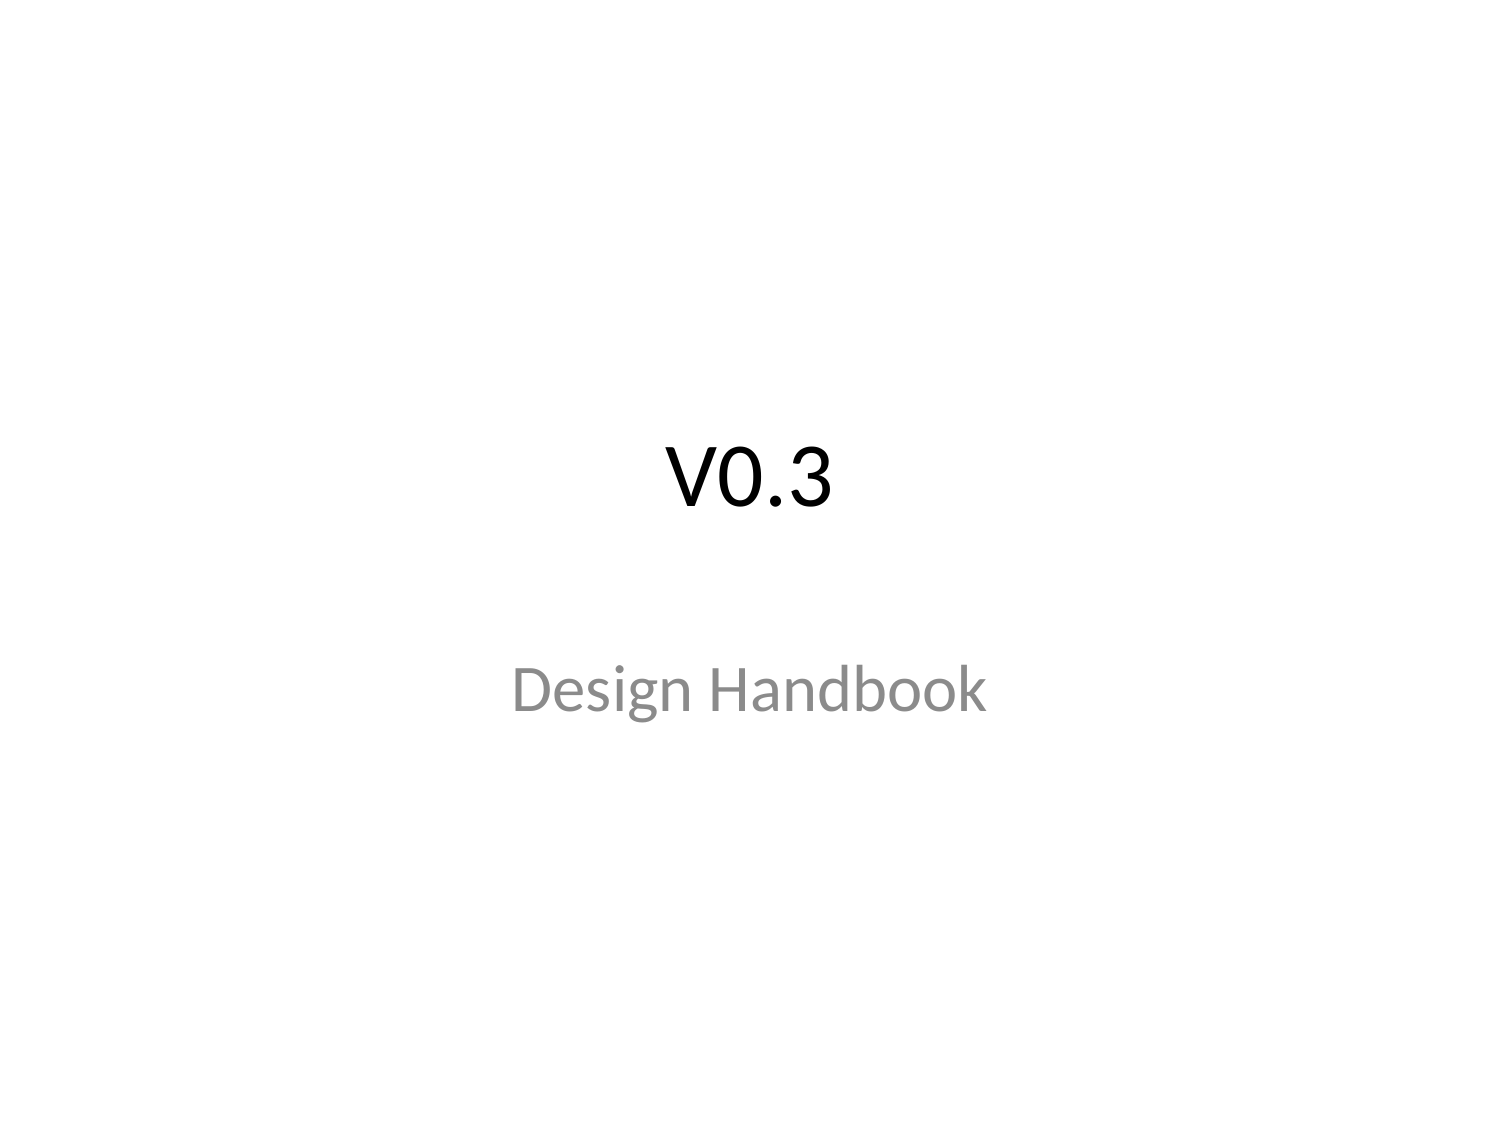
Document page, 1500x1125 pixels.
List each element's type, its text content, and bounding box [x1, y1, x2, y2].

subtitle Design Handbook [225, 637, 1275, 925]
title V0.3 [112, 349, 1388, 591]
